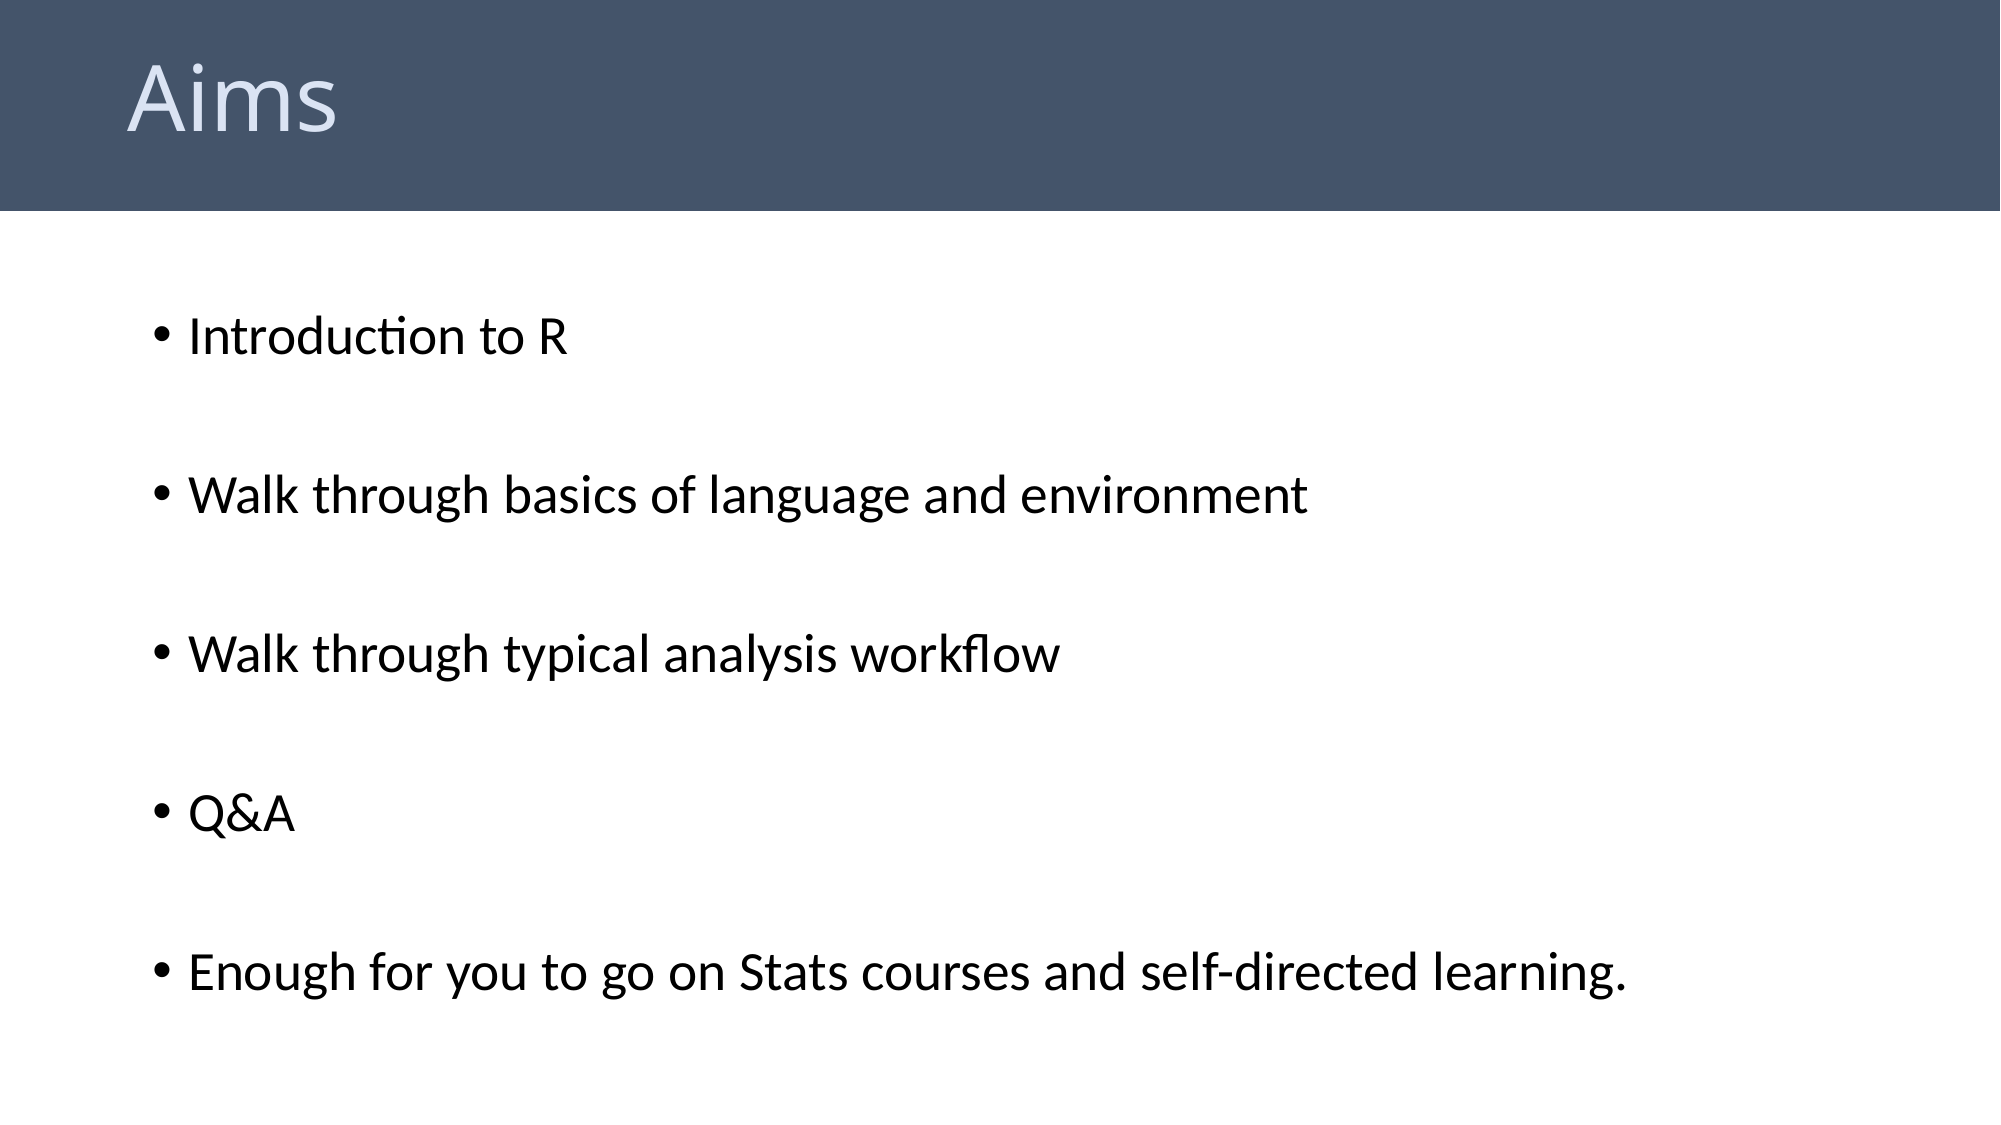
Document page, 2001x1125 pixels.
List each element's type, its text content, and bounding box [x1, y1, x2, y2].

list Introduction to R Walk through basics of language and environment Walk through typical analysis workflow Q&A Enough for you to go on Stats courses and self-directed learning. [137, 299, 1863, 1014]
title Aims [0, 0, 2000, 211]
